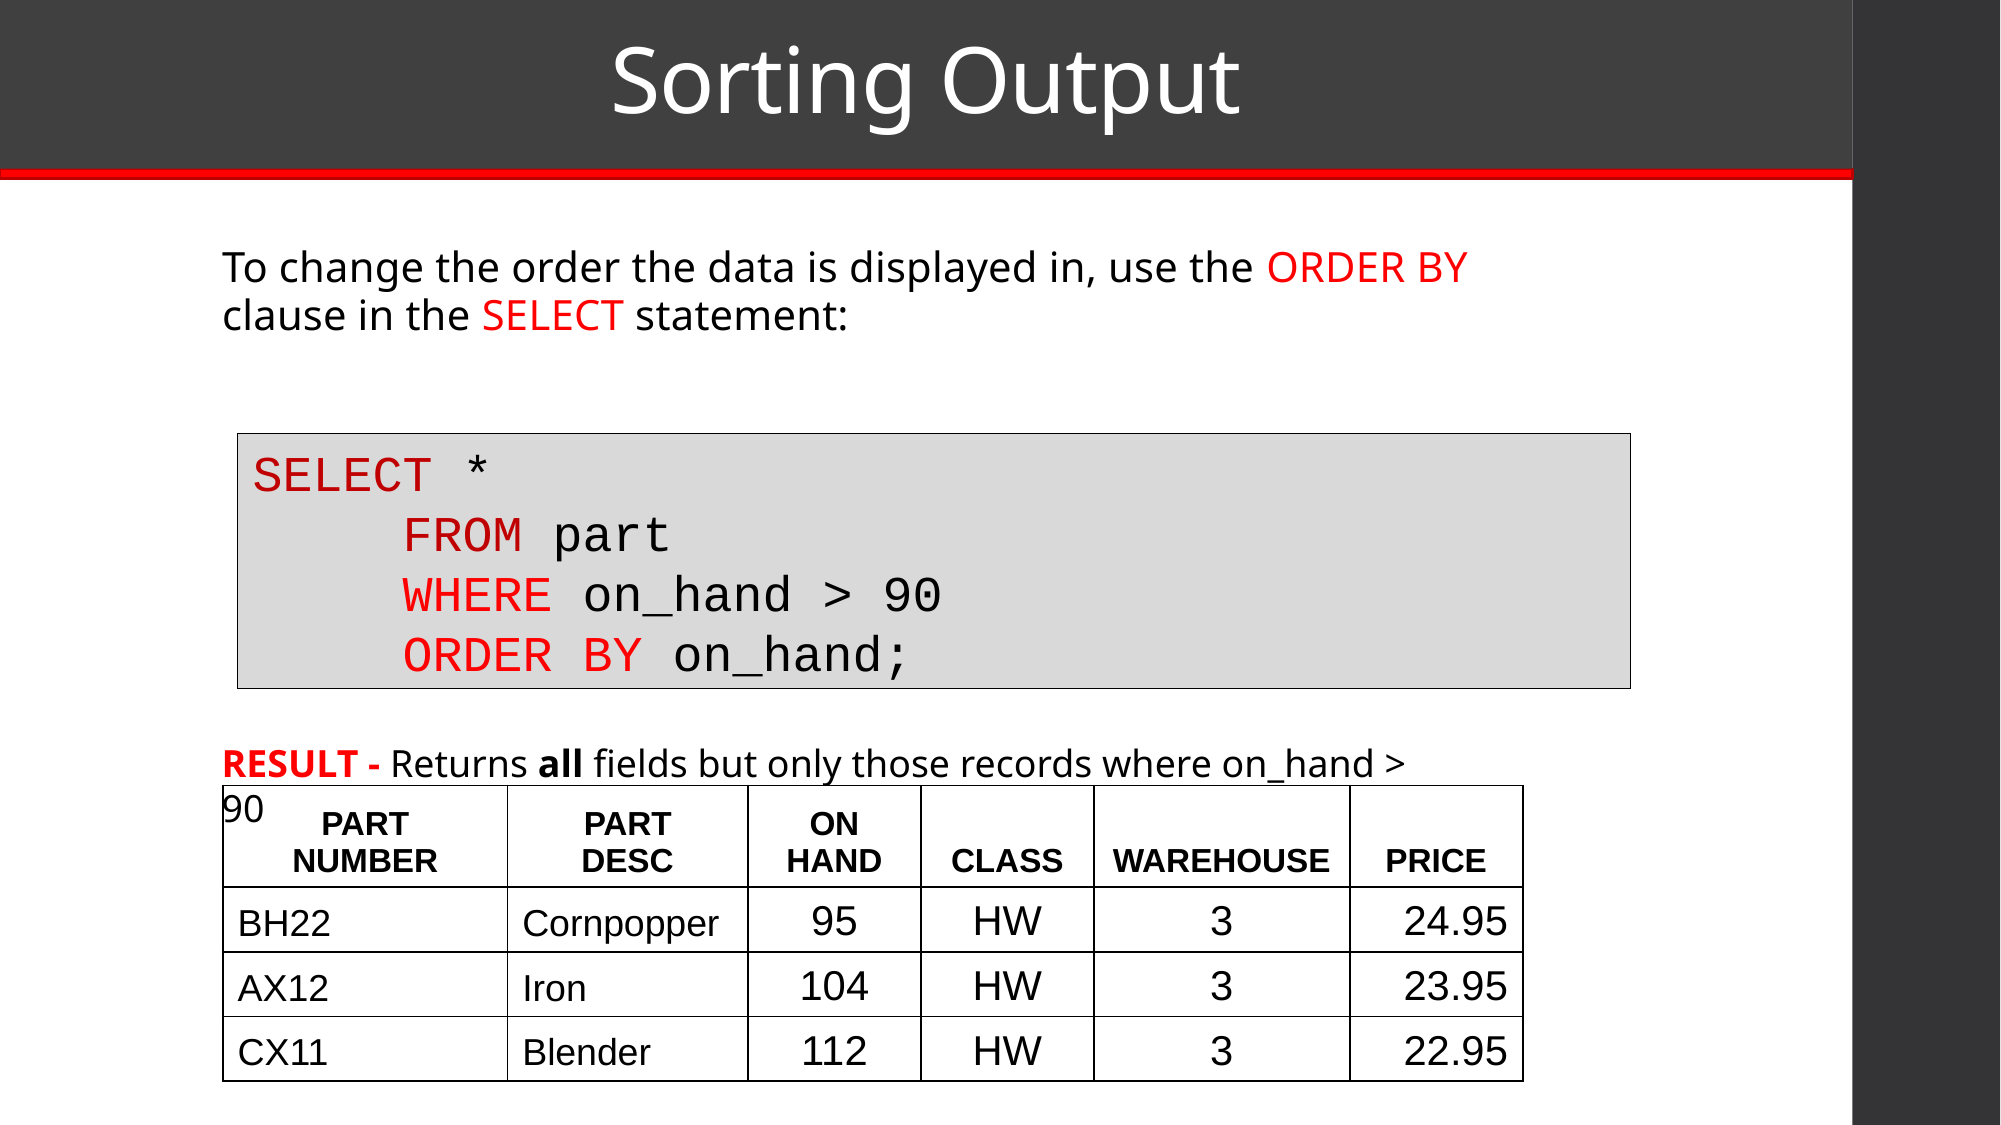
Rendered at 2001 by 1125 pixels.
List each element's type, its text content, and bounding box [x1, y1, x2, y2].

table_header PART DESC [508, 838, 747, 886]
title Sorting Output [0, 0, 1853, 169]
table_cell HW [922, 953, 1093, 1016]
table_cell 3 [1095, 1017, 1349, 1080]
text_box RESULT - Returns all fields but only those records where on_hand > 90 [206, 732, 1455, 838]
table_cell 3 [1095, 953, 1349, 1016]
list To change the order the data is displayed in, use the ORDER BY clause in the SELECT statement: [206, 237, 1617, 366]
table_cell 22.95 [1351, 1017, 1522, 1080]
table_cell 112 [749, 1017, 920, 1080]
table_cell Blender [508, 1017, 747, 1080]
table_header WAREHOUSE [1095, 838, 1349, 886]
table_header CLASS [922, 838, 1093, 886]
table_cell CX11 [224, 1017, 507, 1080]
table_cell 104 [749, 953, 920, 1016]
table_cell BH22 [224, 888, 507, 951]
table_cell 95 [749, 888, 920, 951]
table_cell 3 [1095, 888, 1349, 951]
table_header ON HAND [749, 838, 920, 886]
table_cell HW [922, 888, 1093, 951]
table_cell HW [922, 1017, 1093, 1080]
table_cell AX12 [224, 953, 507, 1016]
table_header PART NUMBER [224, 838, 507, 886]
table_cell Cornpopper [508, 888, 747, 951]
table_cell Iron [508, 953, 747, 1016]
table_cell 23.95 [1351, 953, 1522, 1016]
table_header PRICE [1351, 786, 1522, 886]
table_cell 24.95 [1351, 888, 1522, 951]
text_box SELECT * FROM part WHERE on_hand > 90 ORDER BY on_hand; [237, 433, 1631, 689]
